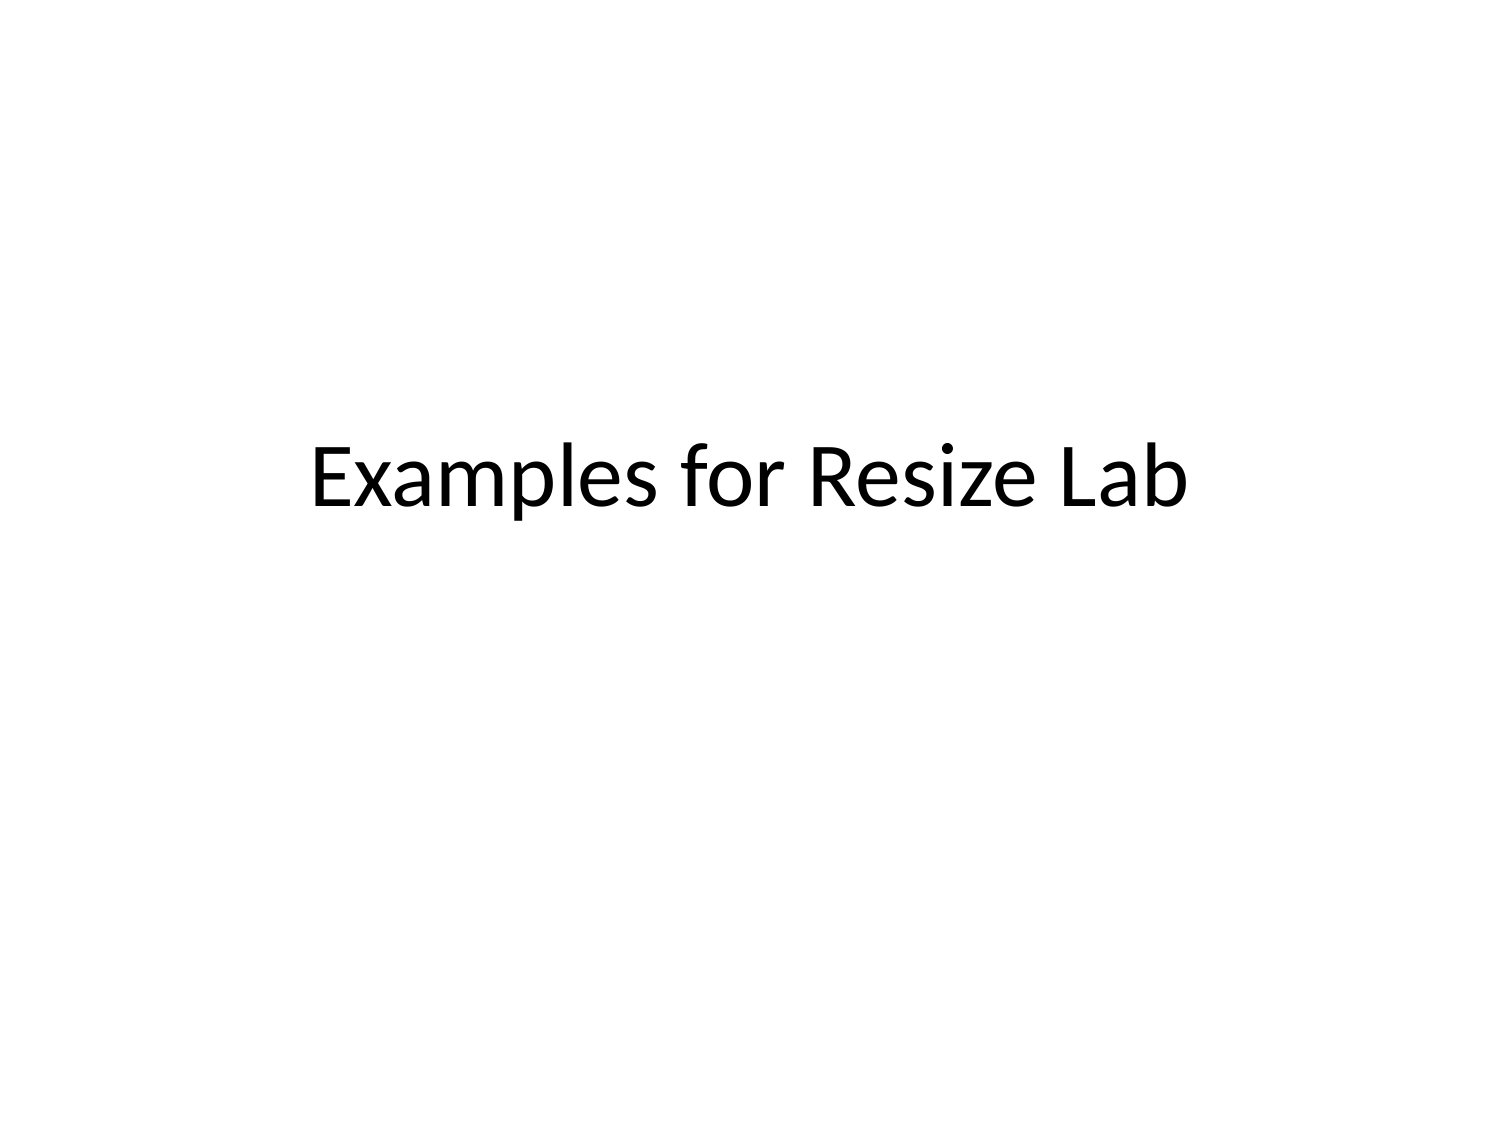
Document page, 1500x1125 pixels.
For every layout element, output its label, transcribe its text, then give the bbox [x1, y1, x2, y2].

title Examples for Resize Lab [112, 349, 1388, 591]
